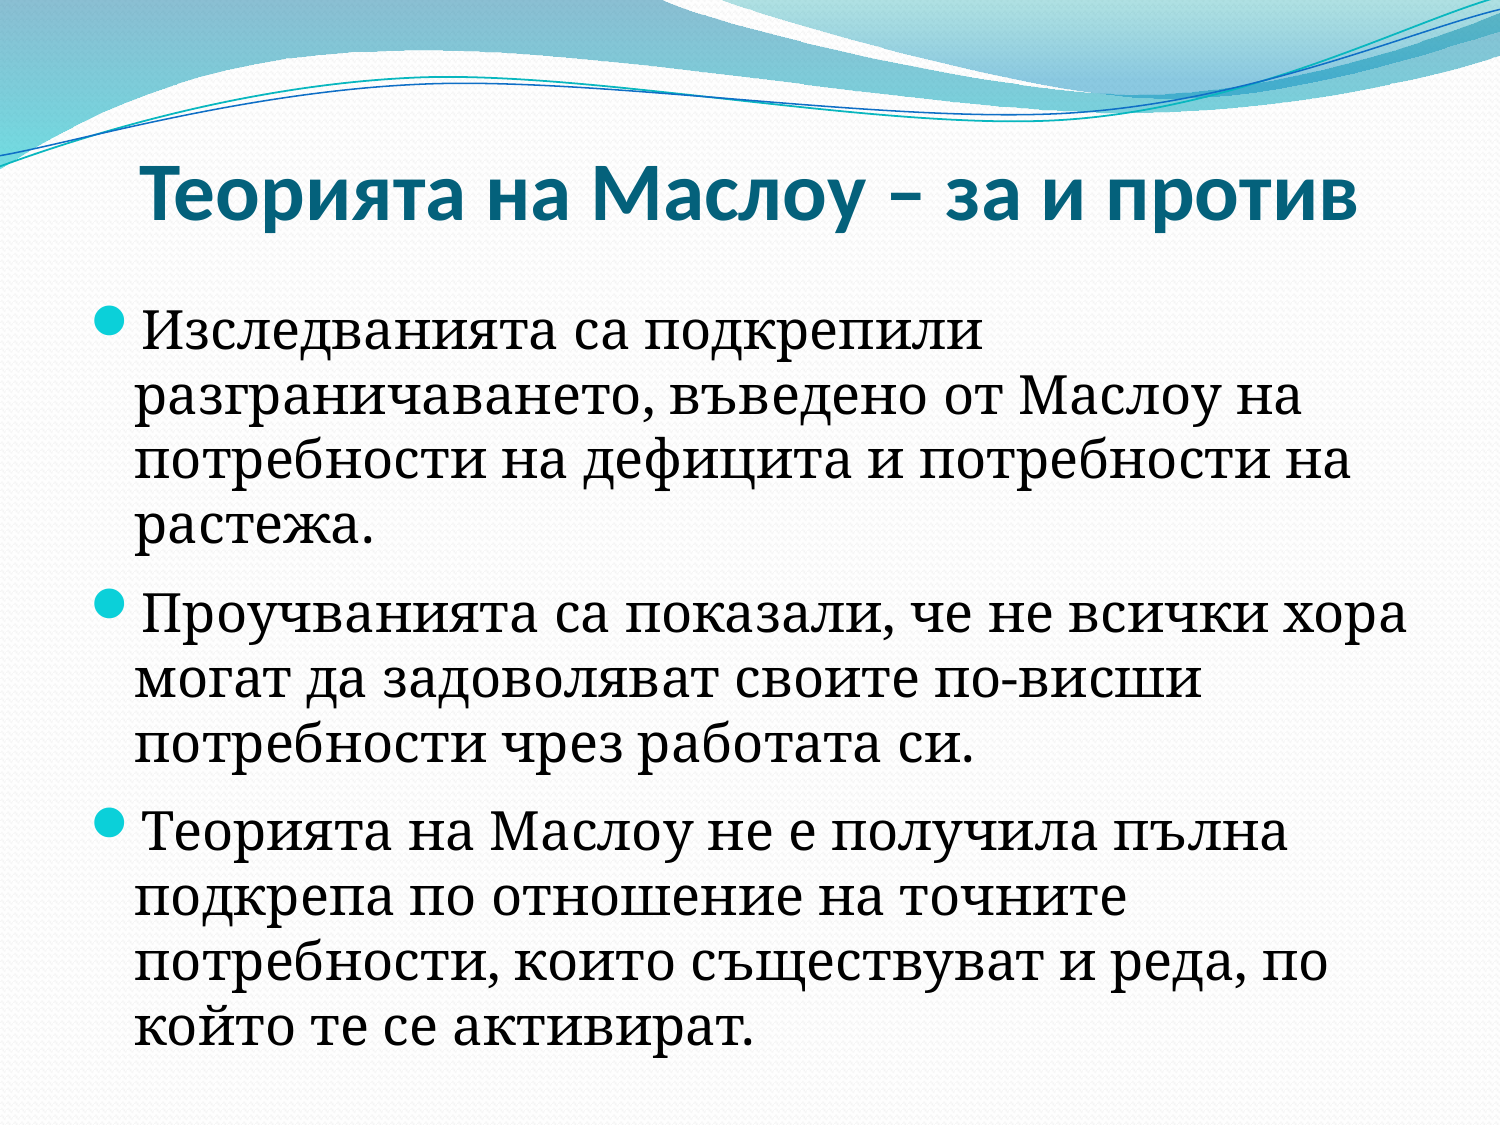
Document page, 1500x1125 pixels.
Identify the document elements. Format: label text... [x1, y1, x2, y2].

list Изследванията са подкрепили разграничаването, въведено от Маслоу на потребности на дефицита и потребности на растежа. Проучванията са показали, че не всички хора могат да задоволяват своите по-висши потребности чрез работата си. Теорията на Маслоу не е получила пълна подкрепа по отношение на точните потребности, които съществуват и реда, по който те се активират. [74, 287, 1426, 1038]
title Теорията на Маслоу – за и против [74, 115, 1426, 238]
